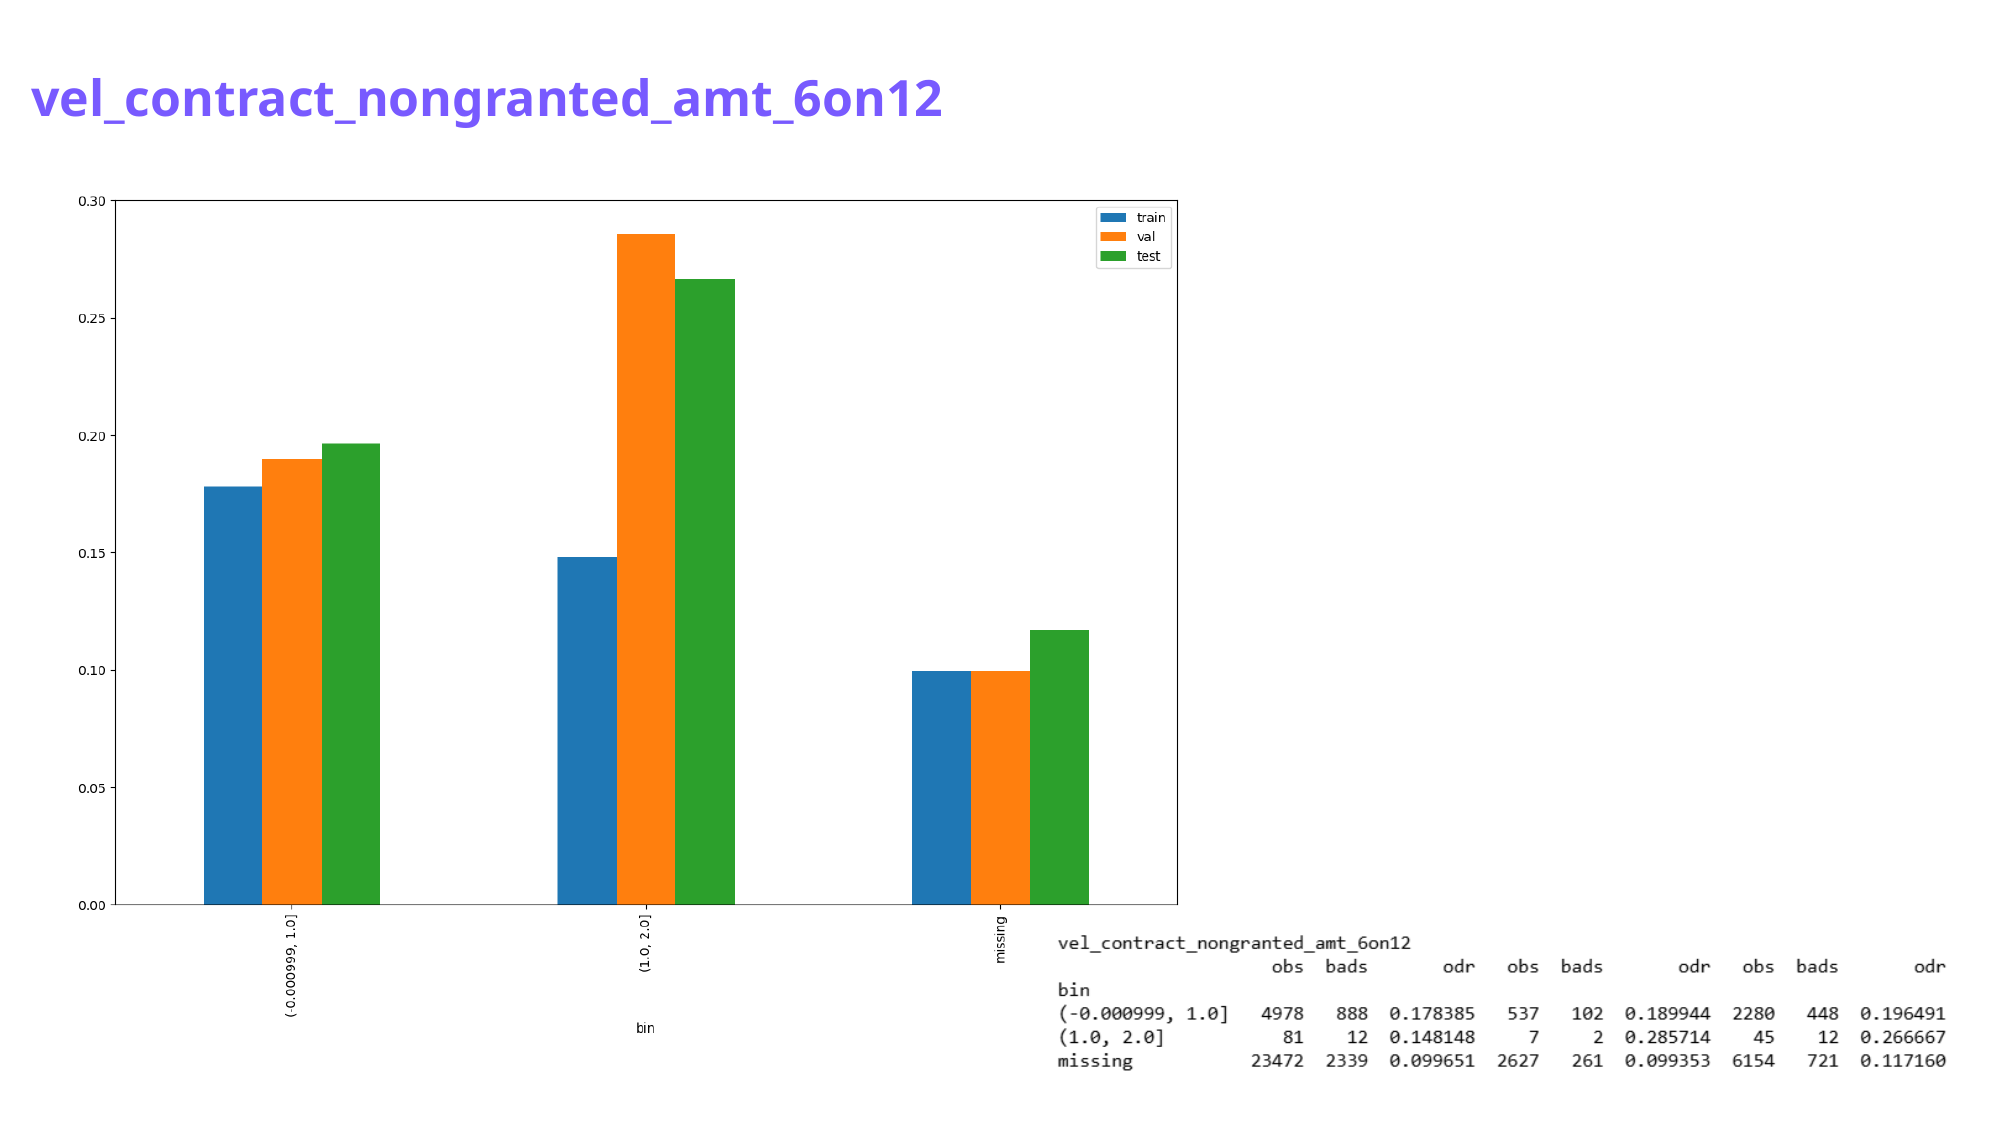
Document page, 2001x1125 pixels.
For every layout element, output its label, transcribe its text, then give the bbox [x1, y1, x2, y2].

text_box vel_contract_nongranted_amt_6on12 [31, 66, 957, 127]
picture [67, 185, 1955, 1078]
